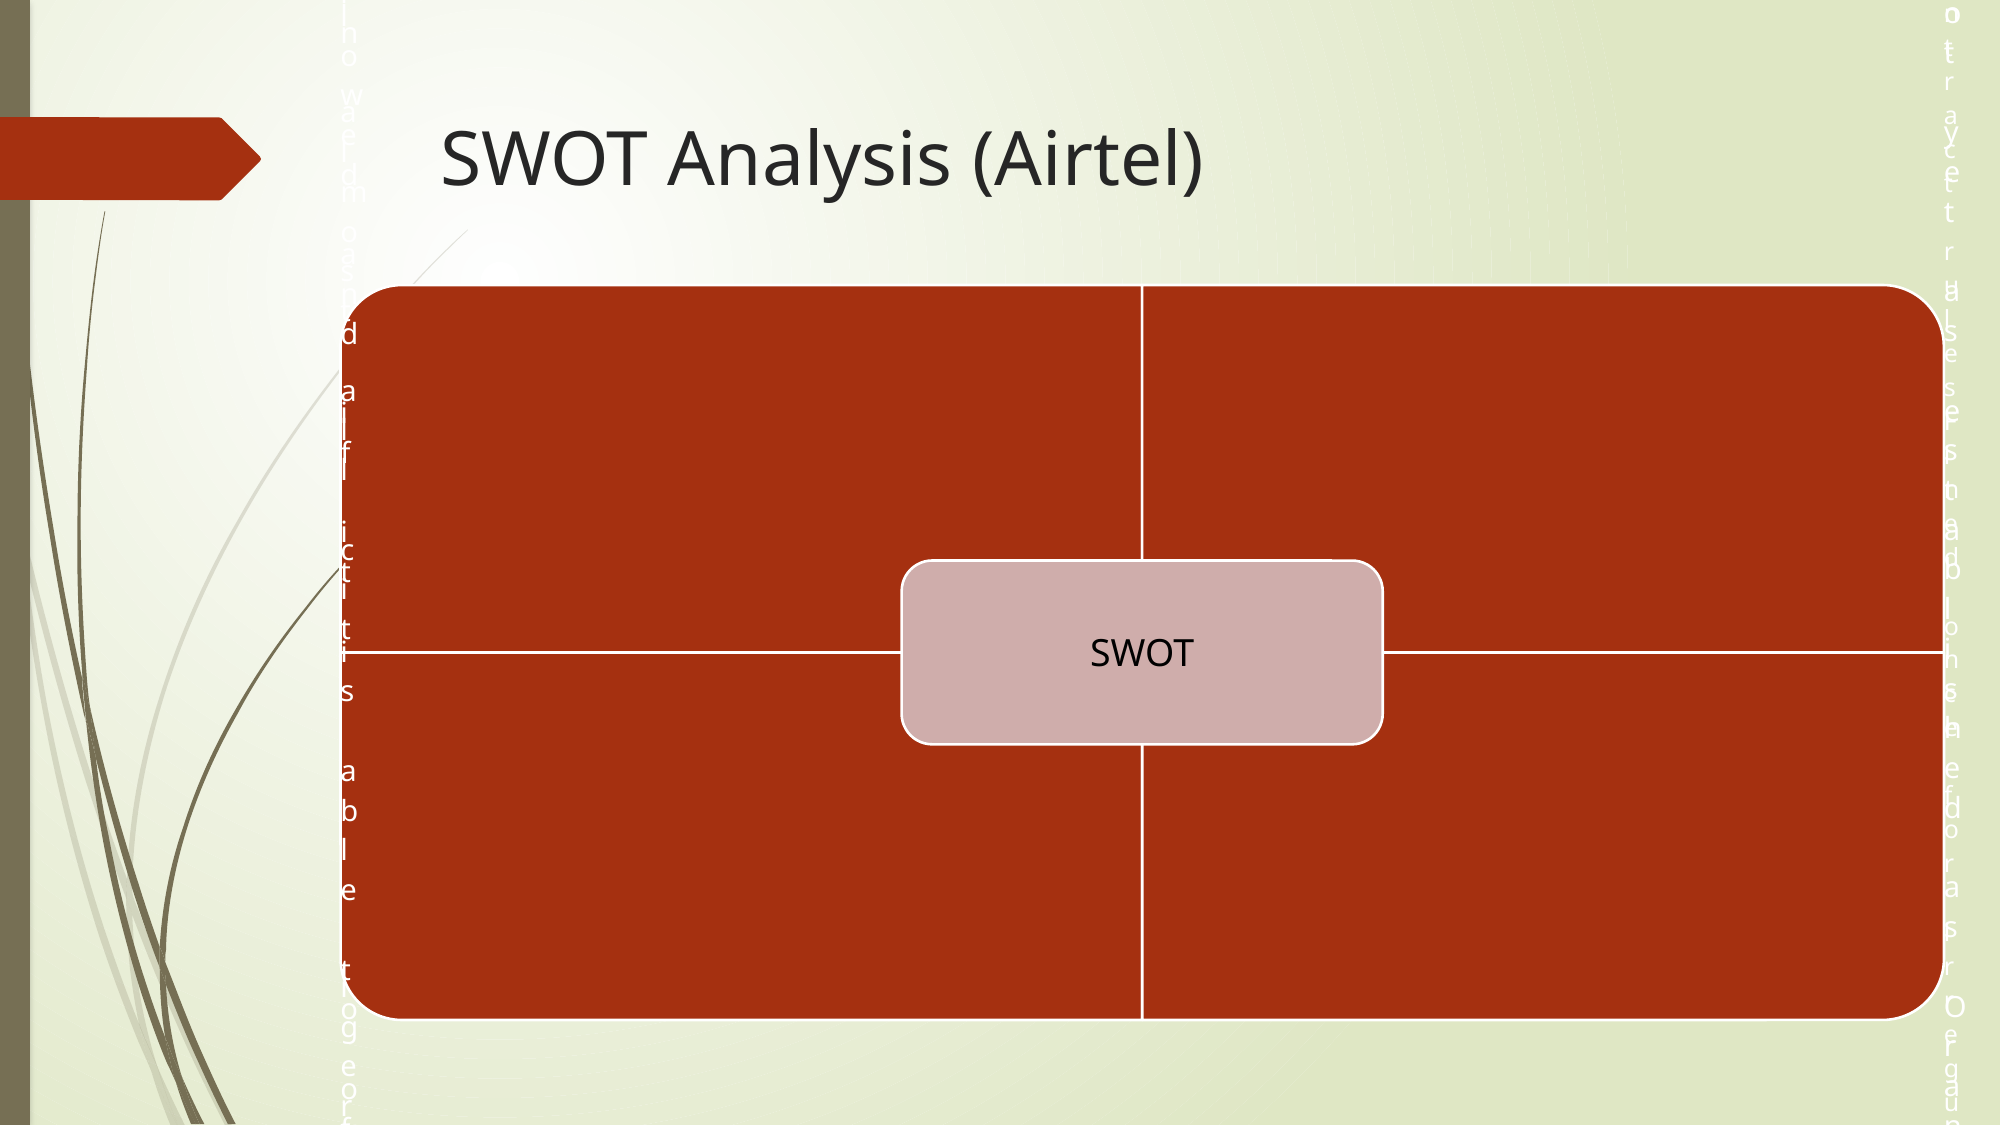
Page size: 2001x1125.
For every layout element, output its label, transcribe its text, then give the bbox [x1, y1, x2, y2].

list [340, 284, 1945, 1021]
title SWOT Analysis (Airtel) [425, 102, 1888, 283]
